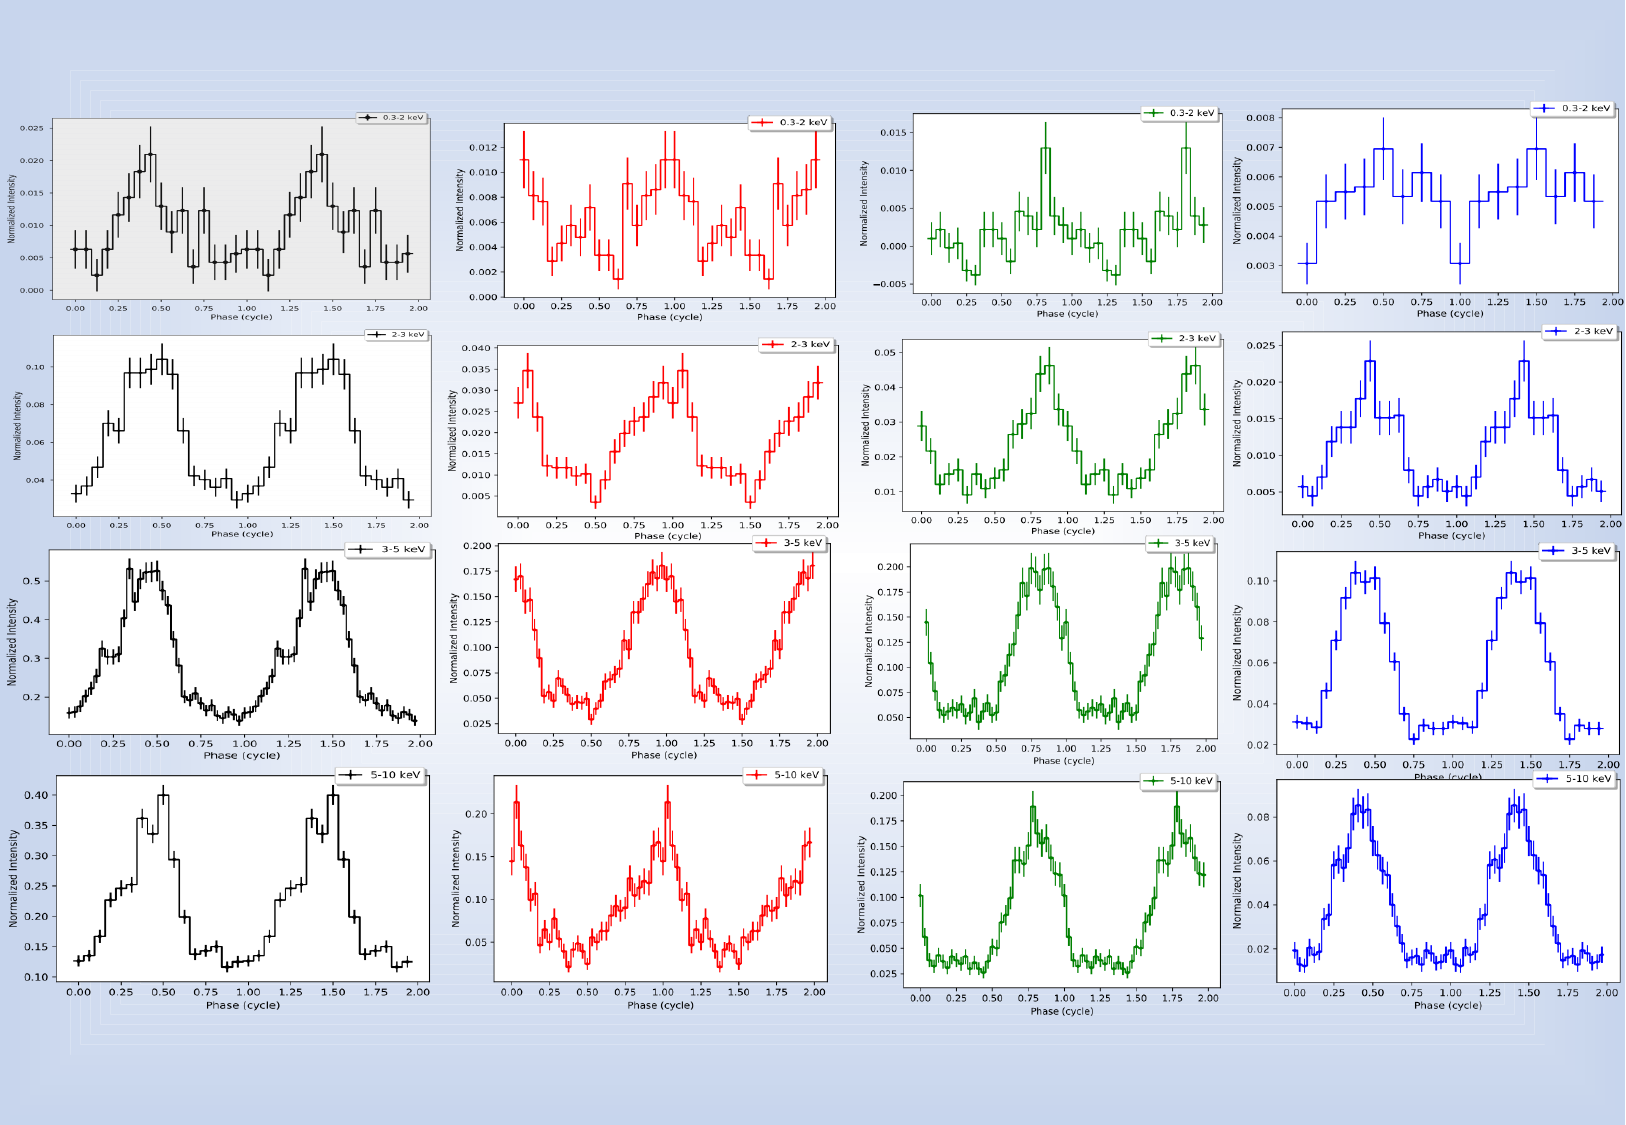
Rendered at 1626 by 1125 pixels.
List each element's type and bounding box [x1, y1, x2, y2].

list [1, 108, 435, 324]
picture [448, 110, 842, 326]
picture [0, 325, 845, 1016]
picture [850, 95, 1625, 1022]
